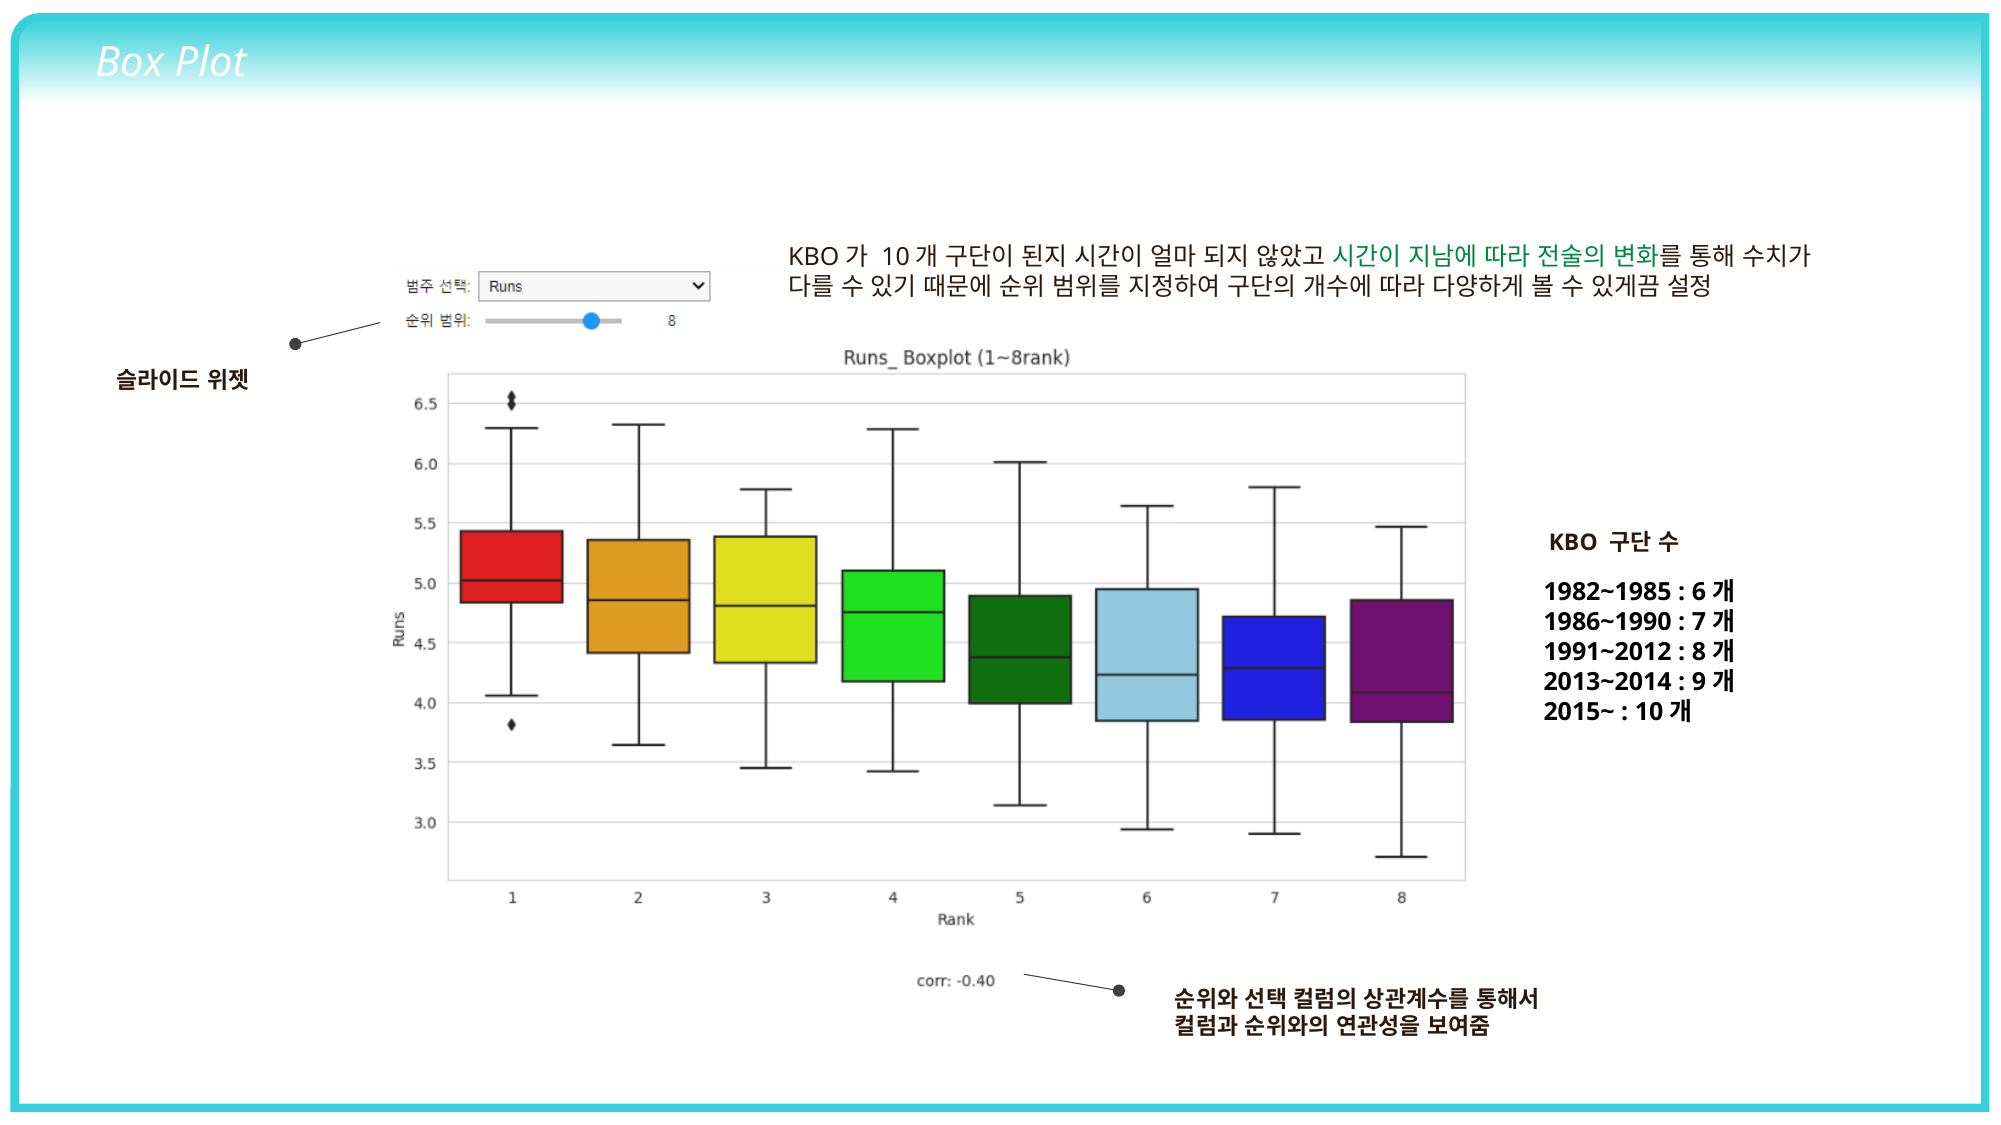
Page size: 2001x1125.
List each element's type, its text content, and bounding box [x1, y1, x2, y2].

text_box KBO가 10개 구단이 된지 시간이 얼마 되지 않았고 시간이 지남에 따라 전술의 변화를 통해 수치가 다를 수 있기 때문에 순위 범위를 지정하여 구단의 개수에 따라 다양하게 볼 수 있게끔 설정 [773, 233, 1839, 308]
text_box KBO 구단 수 [1534, 519, 1715, 563]
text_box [295, 322, 381, 345]
text_box Box Plot [13, 16, 1987, 1109]
text_box 순위와 선택 컬럼의 상관계수를 통해서 컬럼과 순위와의 연관성을 보여줌 [1160, 976, 1599, 1047]
picture [392, 270, 1488, 991]
text_box 슬라이드 위젯 [101, 358, 282, 401]
text_box 1982~1985 : 6개 1986~1990 : 7개 1991~2012 : 8개 2013~2014 : 9개 2015~ : 10개 [1528, 568, 1808, 733]
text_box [1023, 974, 1119, 991]
